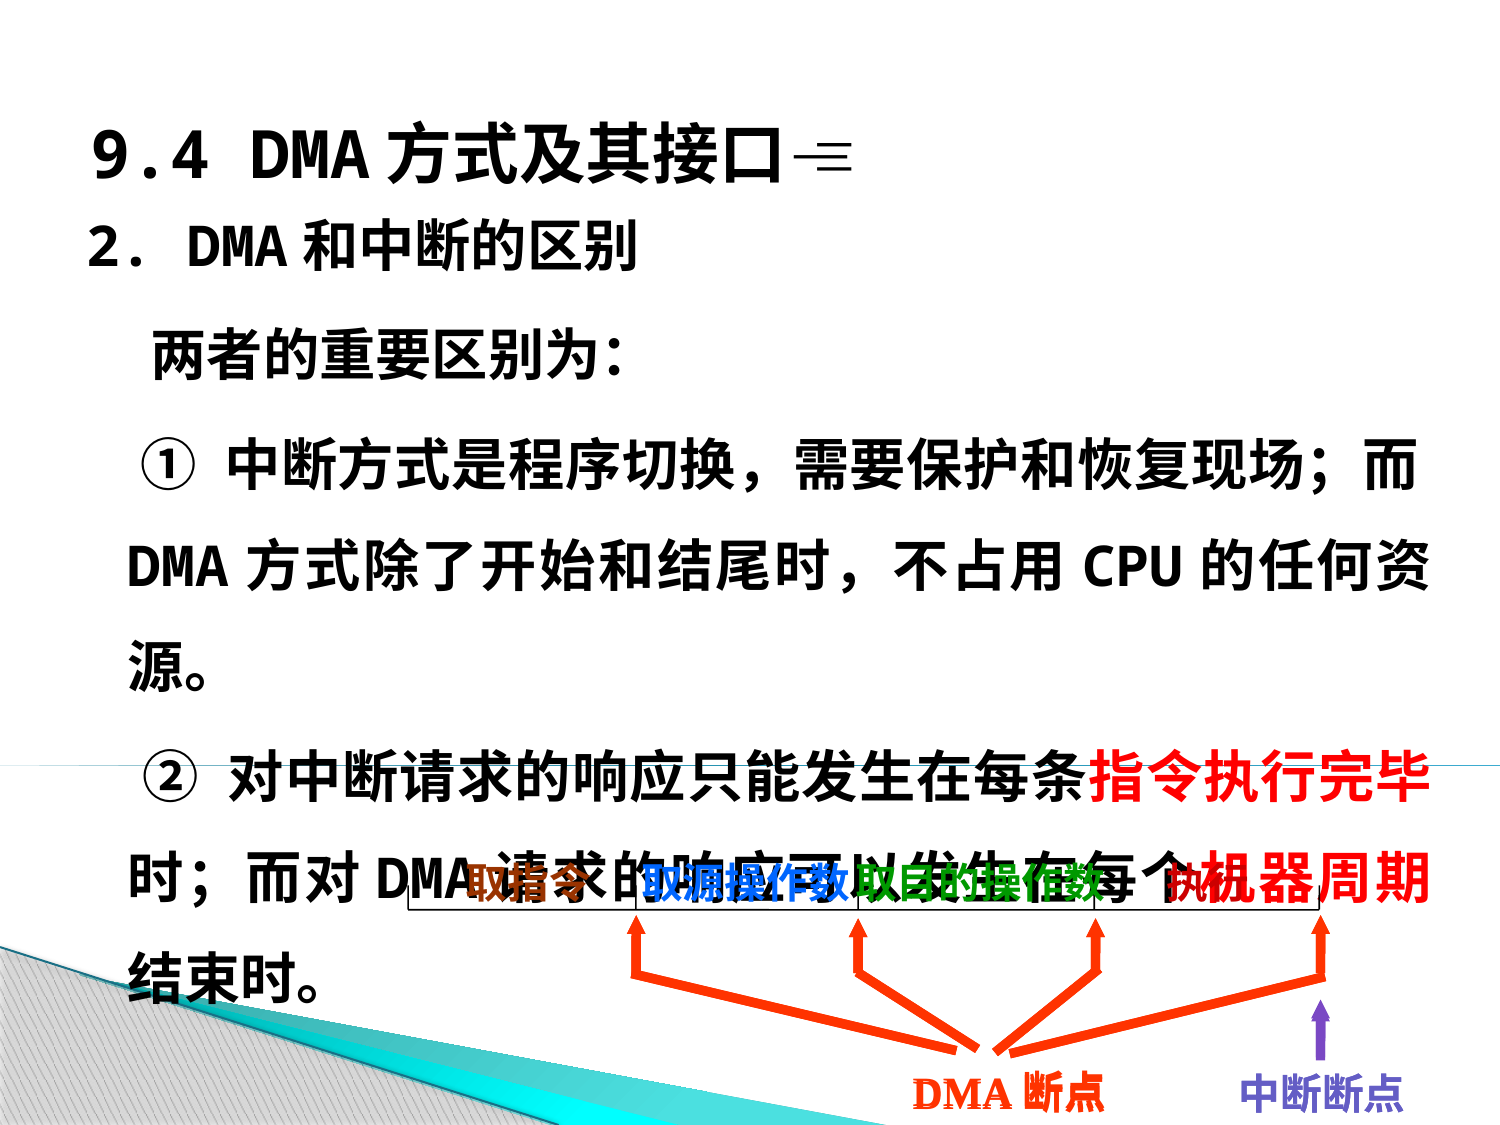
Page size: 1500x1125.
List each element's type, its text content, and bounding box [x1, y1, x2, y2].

title 9.4 DMA方式及其接口 [75, 45, 1425, 168]
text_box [635, 914, 1321, 1123]
list 2. DMA和中断的区别 两者的重要区别为： ① 中断方式是程序切换，需要保护和恢复现场；而DMA方式除了开始和结尾时，不占用CPU的任何资源。 ② 对中断请求的响应只能发生在每条指令执行完毕时；而对DMA请求的响应可以发生在每个机器周期结束时。 [53, 168, 1447, 819]
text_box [407, 849, 1426, 915]
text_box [1323, 1002, 1453, 1125]
